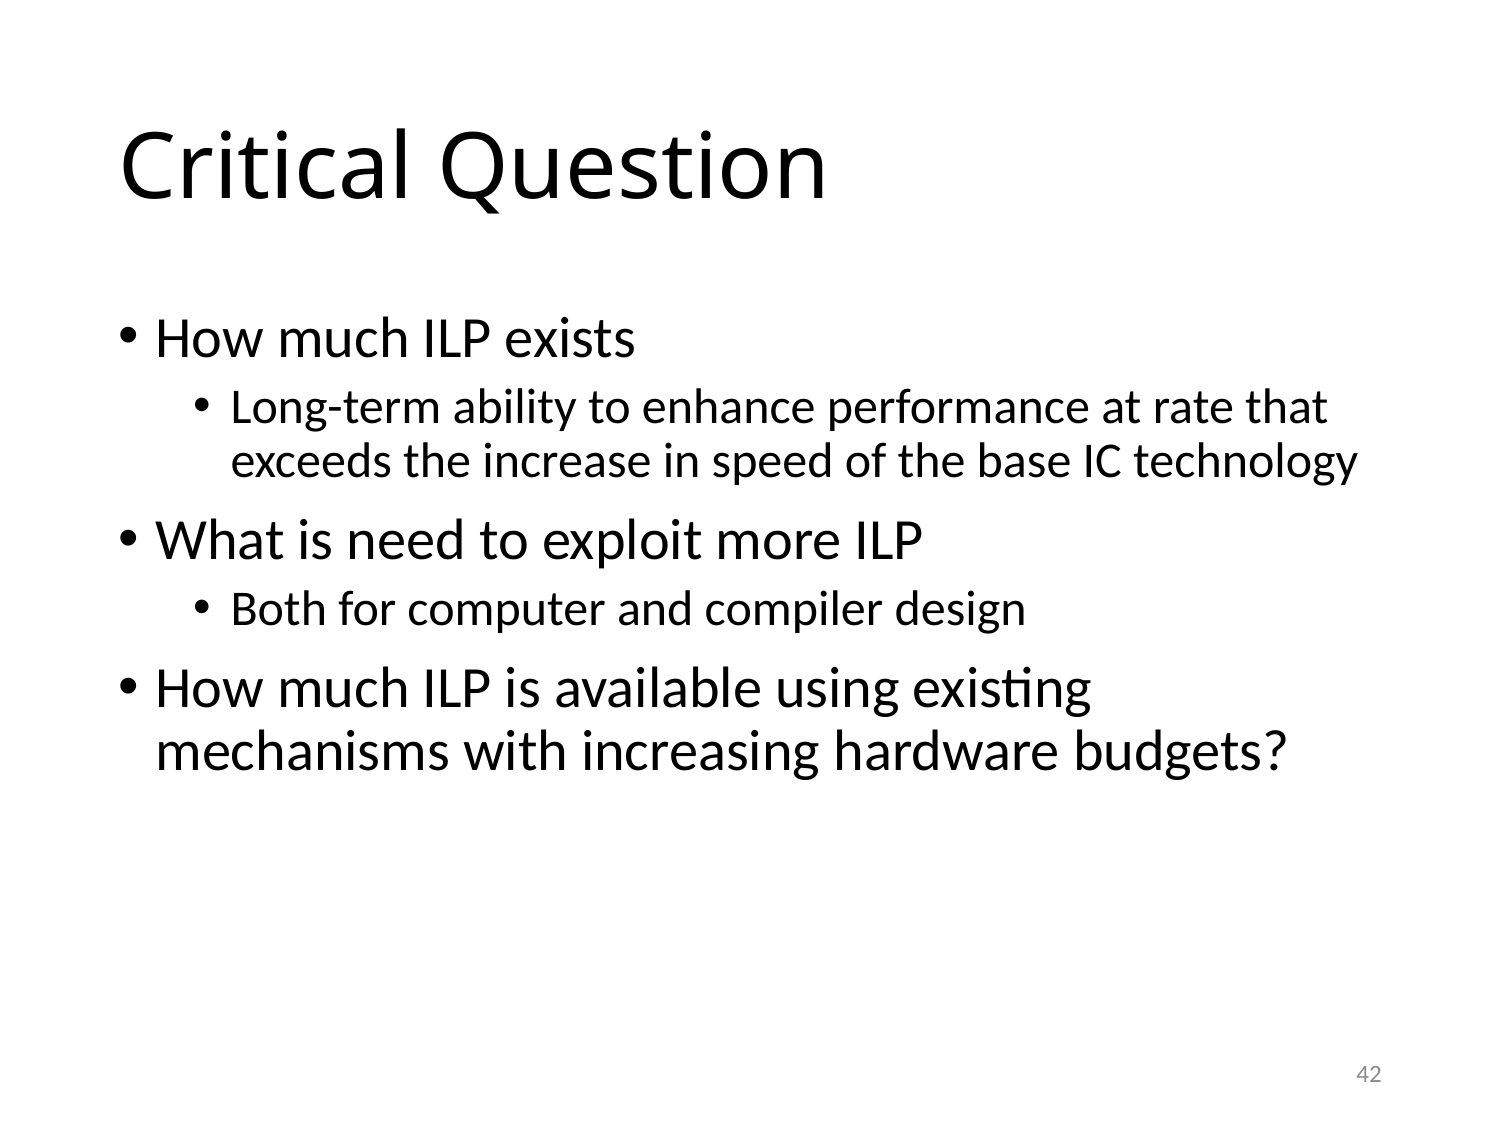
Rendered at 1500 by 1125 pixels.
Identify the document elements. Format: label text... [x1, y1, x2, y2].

title Critical Question [103, 59, 1397, 278]
slide_number 42 [1059, 1042, 1397, 1103]
list How much ILP exists Long-term ability to enhance performance at rate that exceeds the increase in speed of the base IC technology What is need to exploit more ILP Both for computer and compiler design How much ILP is available using existing mechanisms with increasing hardware budgets? [103, 299, 1397, 1014]
